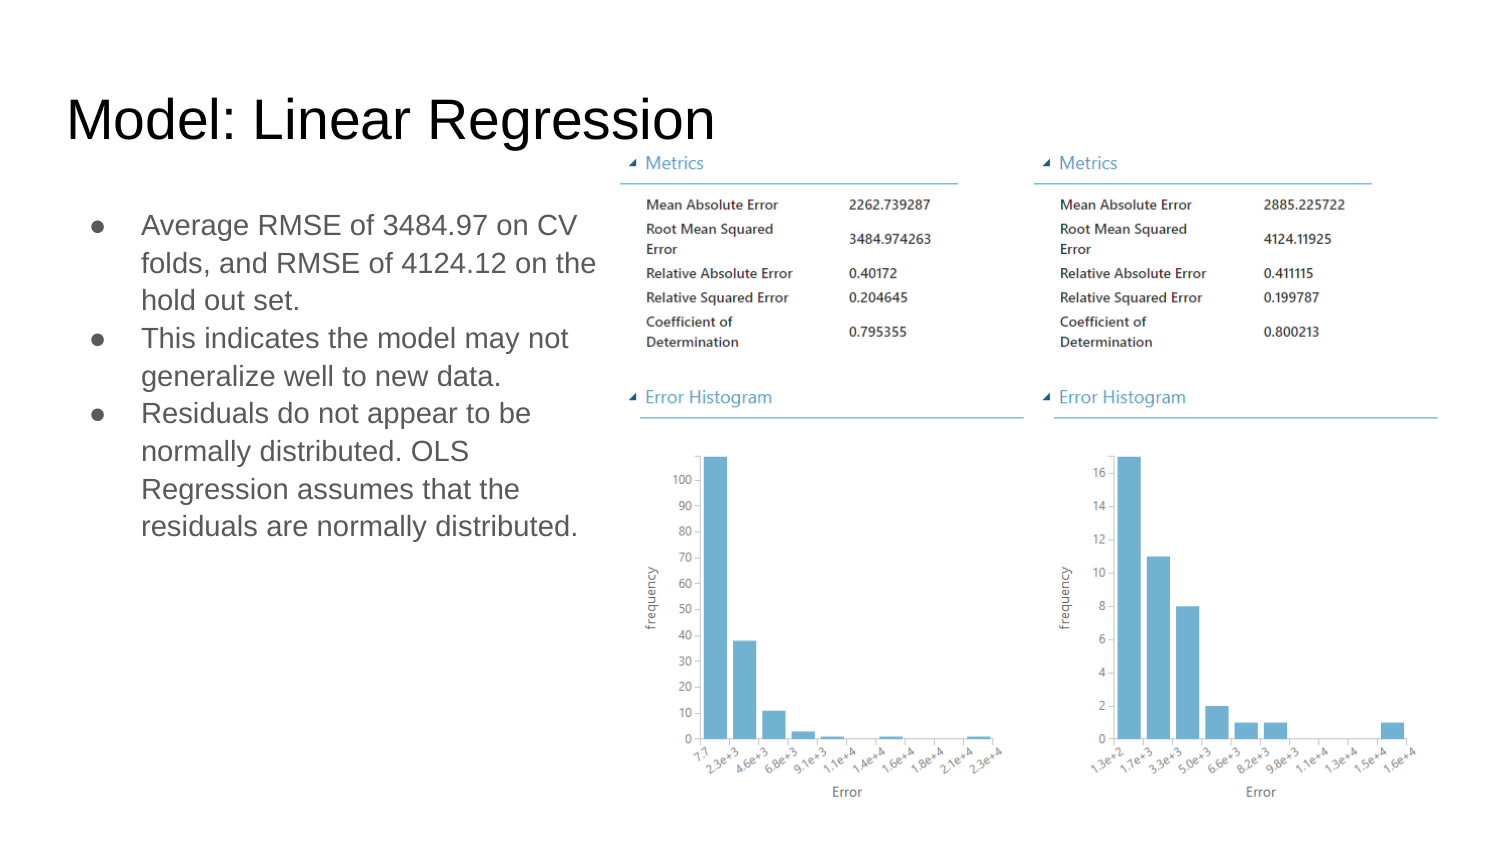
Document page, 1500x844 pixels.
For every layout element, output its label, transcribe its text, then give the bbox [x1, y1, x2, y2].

picture [617, 143, 1500, 827]
title Model: Linear Regression [51, 72, 1449, 167]
list Average RMSE of 3484.97 on CV folds, and RMSE of 4124.12 on the hold out set. This indicates the model may not generalize well to new data. Residuals do not appear to be normally distributed. OLS Regression assumes that the residuals are normally distributed. [51, 189, 612, 750]
